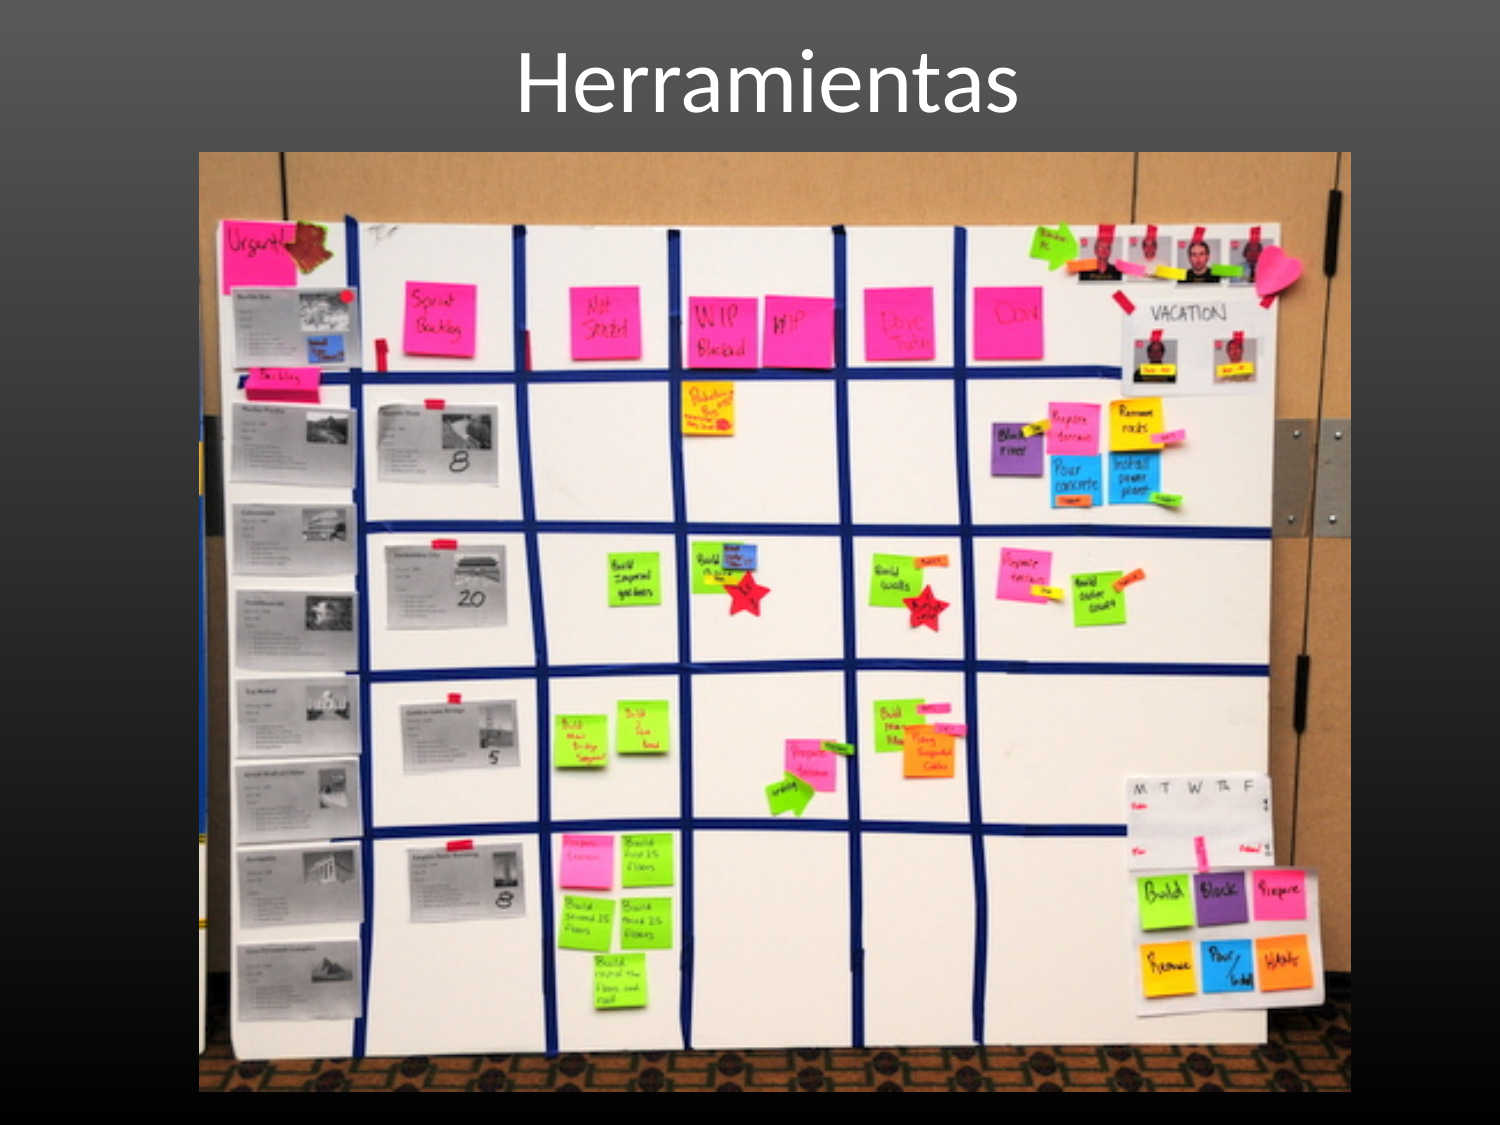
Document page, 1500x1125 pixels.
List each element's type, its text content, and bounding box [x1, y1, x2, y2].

title Herramientas [93, 0, 1444, 153]
picture [198, 152, 1351, 1092]
